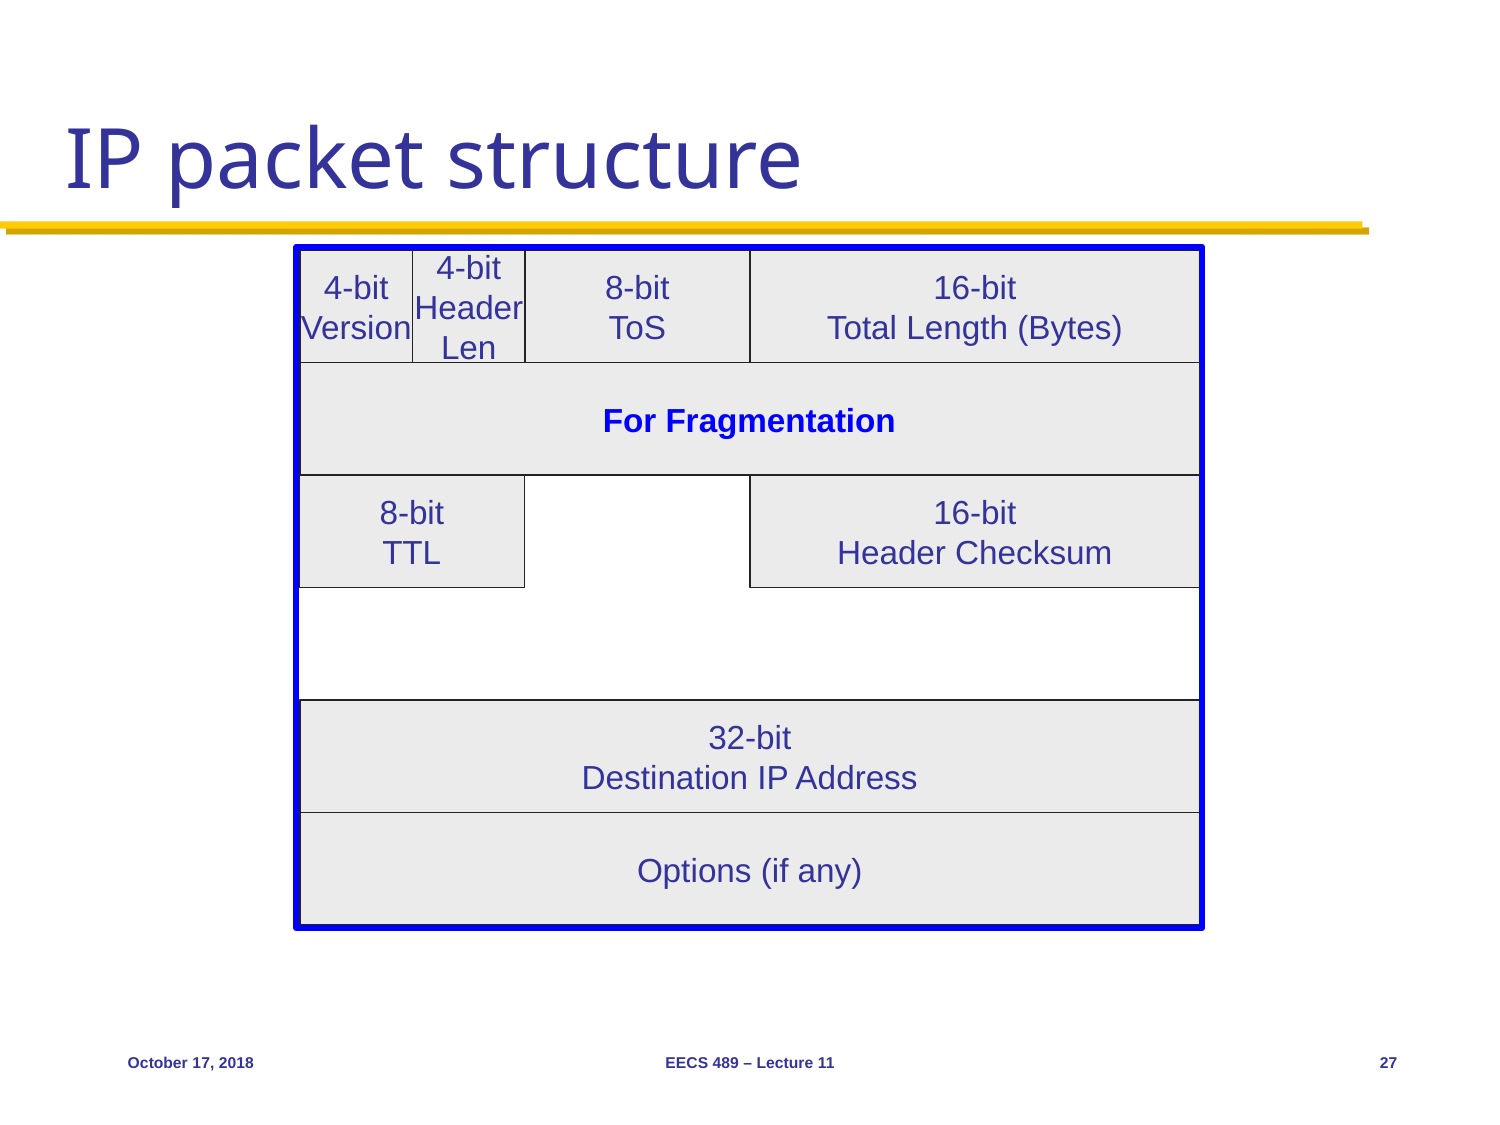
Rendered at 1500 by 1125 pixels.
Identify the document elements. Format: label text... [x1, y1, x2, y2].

text_box [296, 246, 1203, 928]
text_box For Fragmentation [299, 362, 1200, 475]
slide_number 27 [1312, 1024, 1413, 1101]
title IP packet structure [49, 24, 1451, 213]
footer EECS 489 – Lecture 11 [512, 1024, 988, 1101]
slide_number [112, 1024, 426, 1101]
